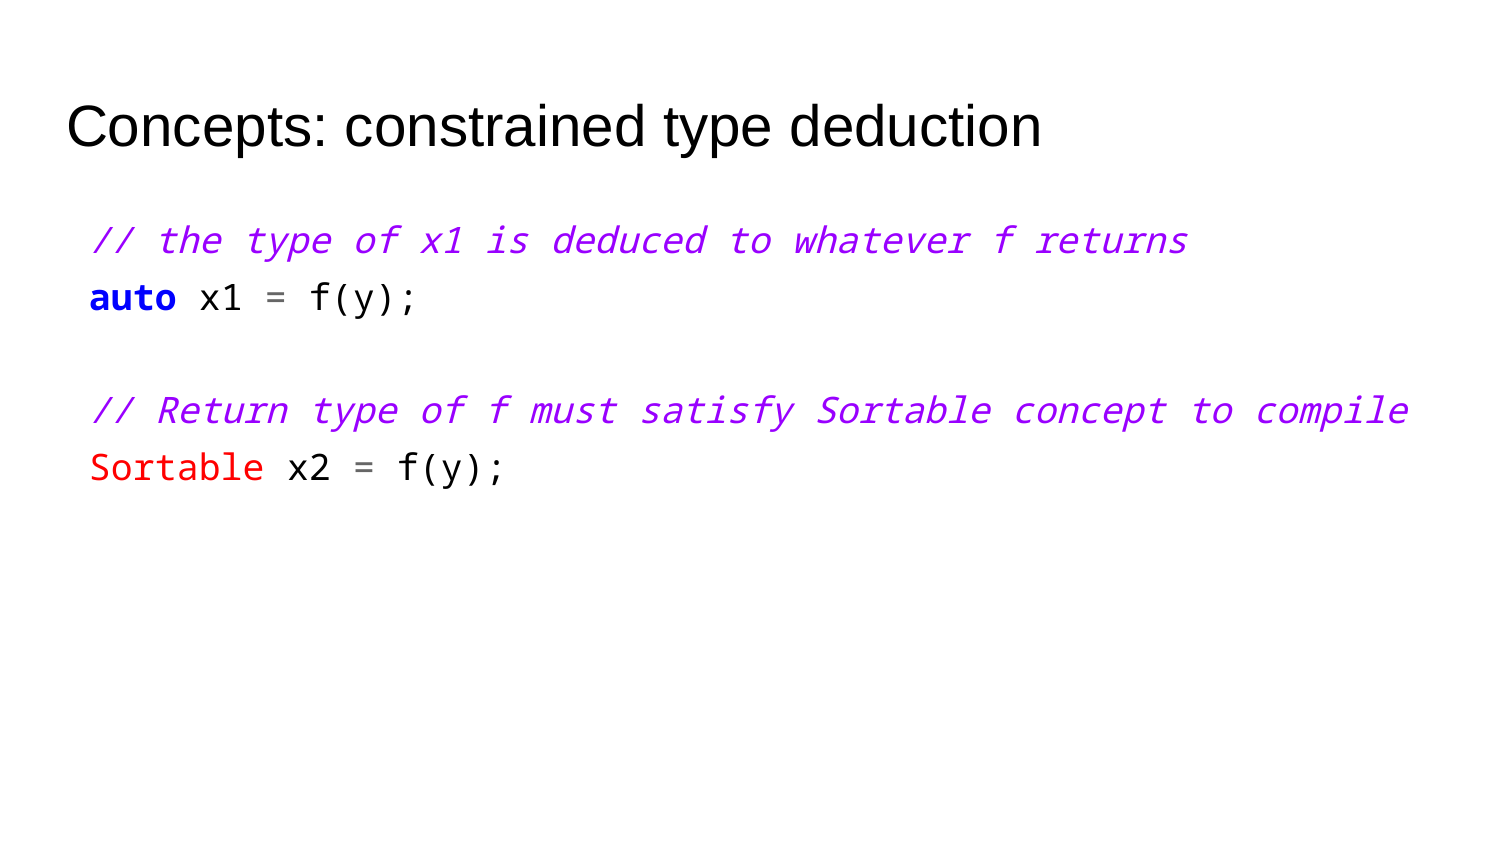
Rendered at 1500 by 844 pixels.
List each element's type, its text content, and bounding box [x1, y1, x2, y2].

title Concepts: constrained type deduction [51, 72, 1449, 167]
list // the type of x1 is deduced to whatever f returns auto x1 = f(y); // Return type of f must satisfy Sortable concept to compile Sortable x2 = f(y); [51, 189, 1449, 750]
